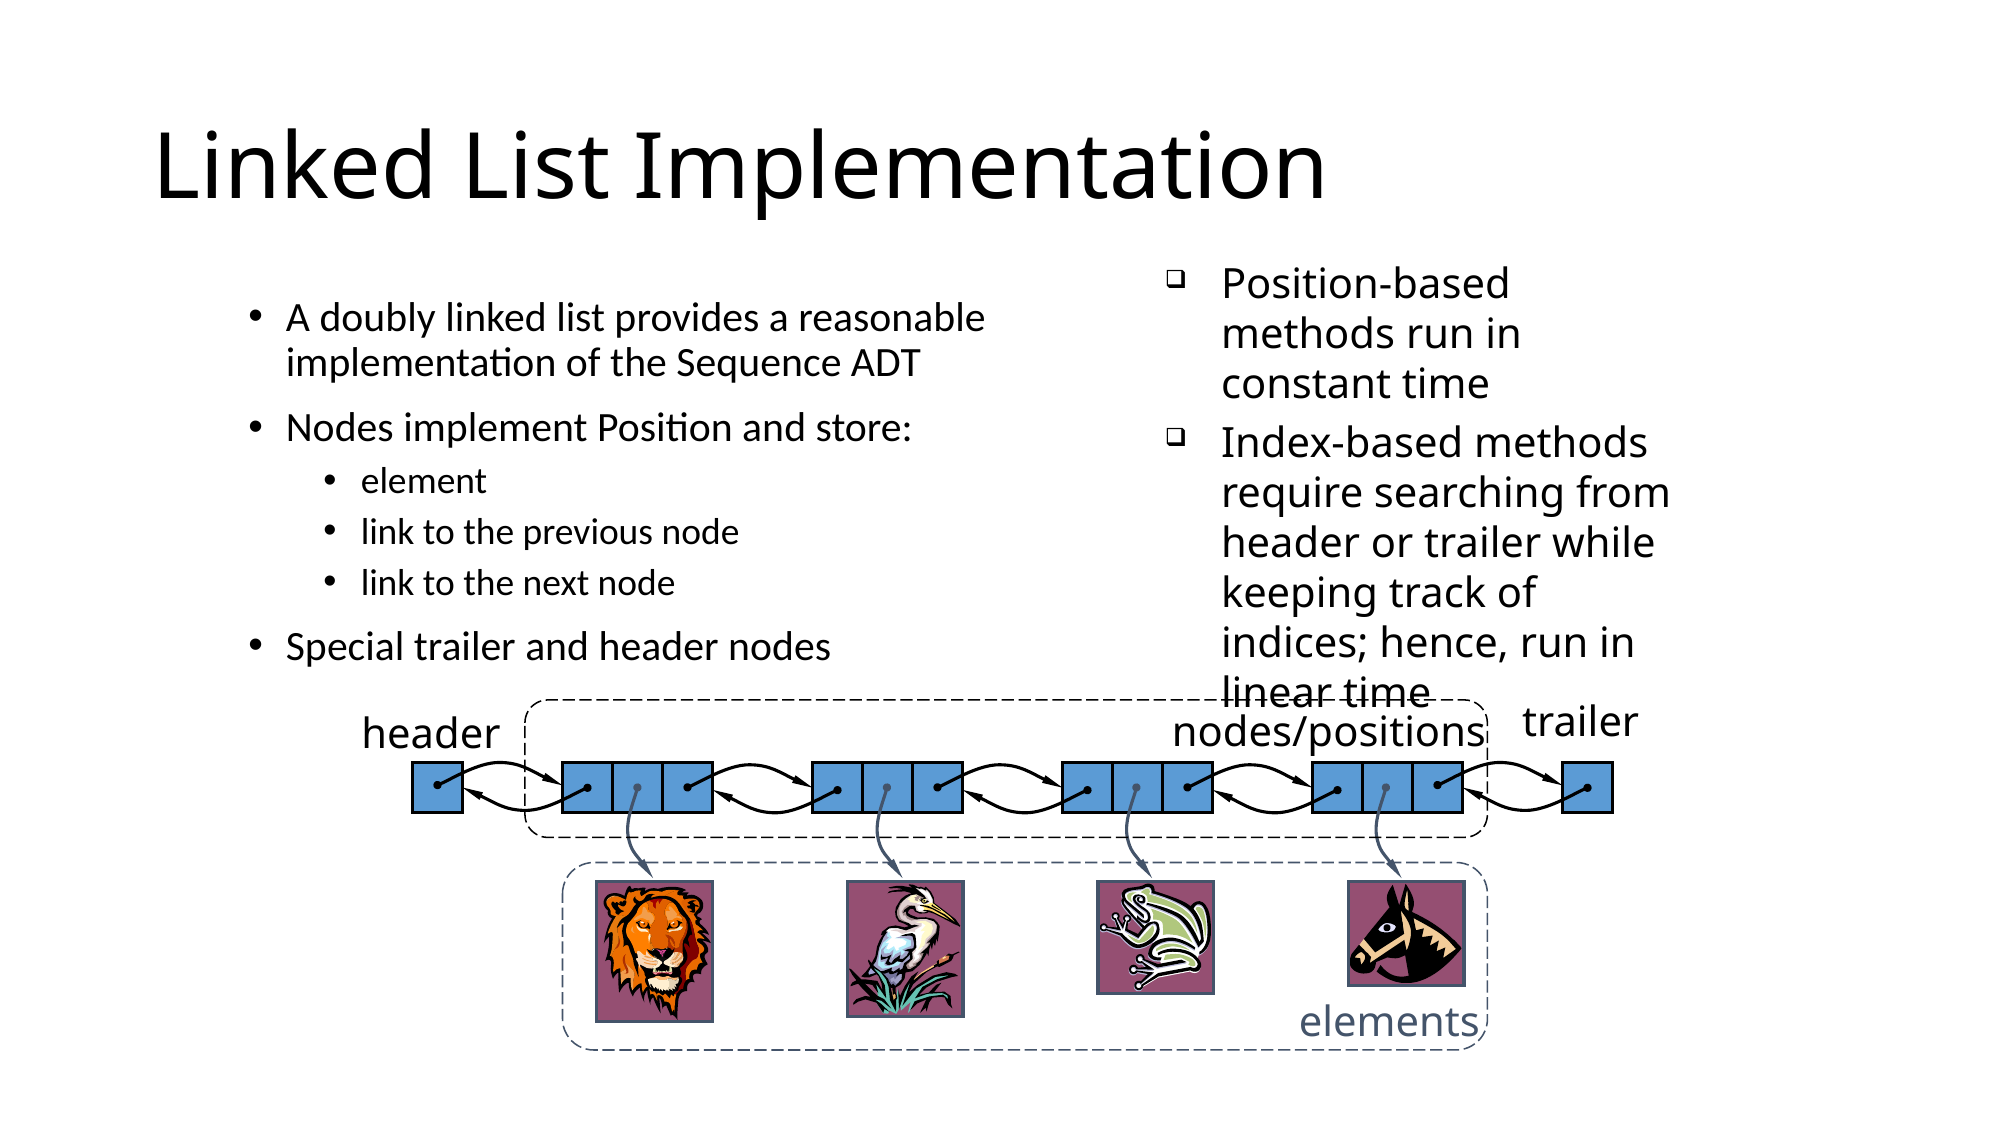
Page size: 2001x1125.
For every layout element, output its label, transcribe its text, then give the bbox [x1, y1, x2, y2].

picture [848, 883, 962, 1016]
picture [1349, 883, 1463, 984]
picture [1099, 883, 1212, 993]
text_box trailer [1507, 688, 1655, 753]
text_box Position-based methods run in constant time Index-based methods require searching from header or trailer while keeping track of indices; hence, run in linear time [1149, 249, 1700, 688]
text_box nodes/positions [1157, 697, 1501, 763]
text_box [433, 764, 524, 790]
text_box [1127, 838, 1150, 862]
text_box elements [1284, 987, 1495, 1053]
text_box [412, 765, 463, 813]
text_box [1488, 762, 1563, 786]
picture [598, 883, 711, 1021]
text_box [1376, 838, 1399, 862]
text_box header [346, 699, 516, 765]
text_box [562, 862, 1488, 1051]
title Linked List Implementation [137, 59, 1863, 278]
text_box [462, 787, 524, 811]
text_box [1562, 762, 1613, 813]
text_box [877, 838, 900, 862]
text_box [1488, 783, 1592, 811]
text_box [628, 838, 651, 862]
list A doubly linked list provides a reasonable implementation of the Sequence ADT Nodes implement Position and store: element link to the previous node link to the next node Special trailer and header nodes [233, 287, 1105, 963]
text_box [524, 699, 1488, 838]
